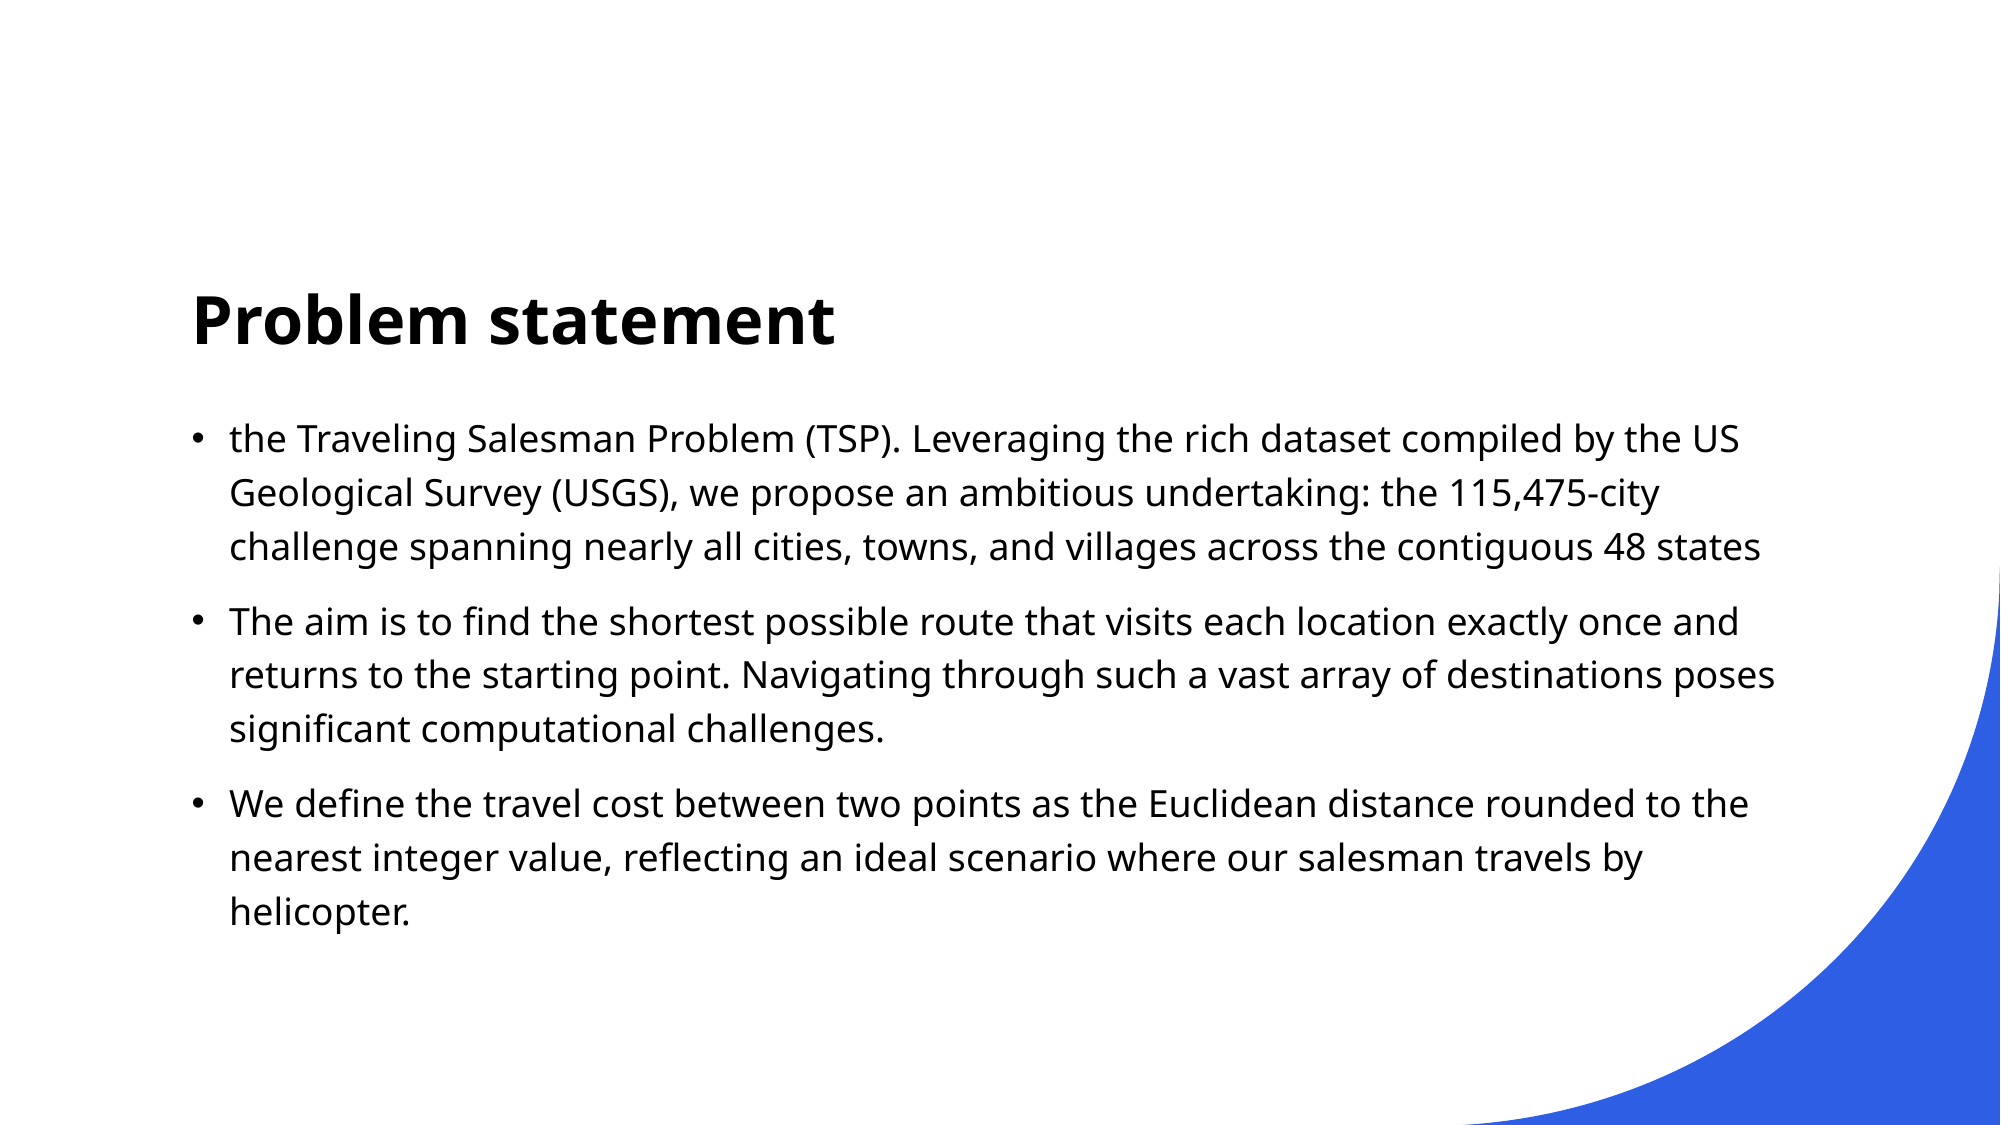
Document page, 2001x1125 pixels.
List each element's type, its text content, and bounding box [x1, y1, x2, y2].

title Problem statement [176, 118, 1809, 366]
list the Traveling Salesman Problem (TSP). Leveraging the rich dataset compiled by the US Geological Survey (USGS), we propose an ambitious undertaking: the 115,475-city challenge spanning nearly all cities, towns, and villages across the contiguous 48 states The aim is to find the shortest possible route that visits each location exactly once and returns to the starting point. Navigating through such a vast array of destinations poses significant computational challenges. We define the travel cost between two points as the Euclidean distance rounded to the nearest integer value, reflecting an ideal scenario where our salesman travels by helicopter. [176, 398, 1809, 975]
